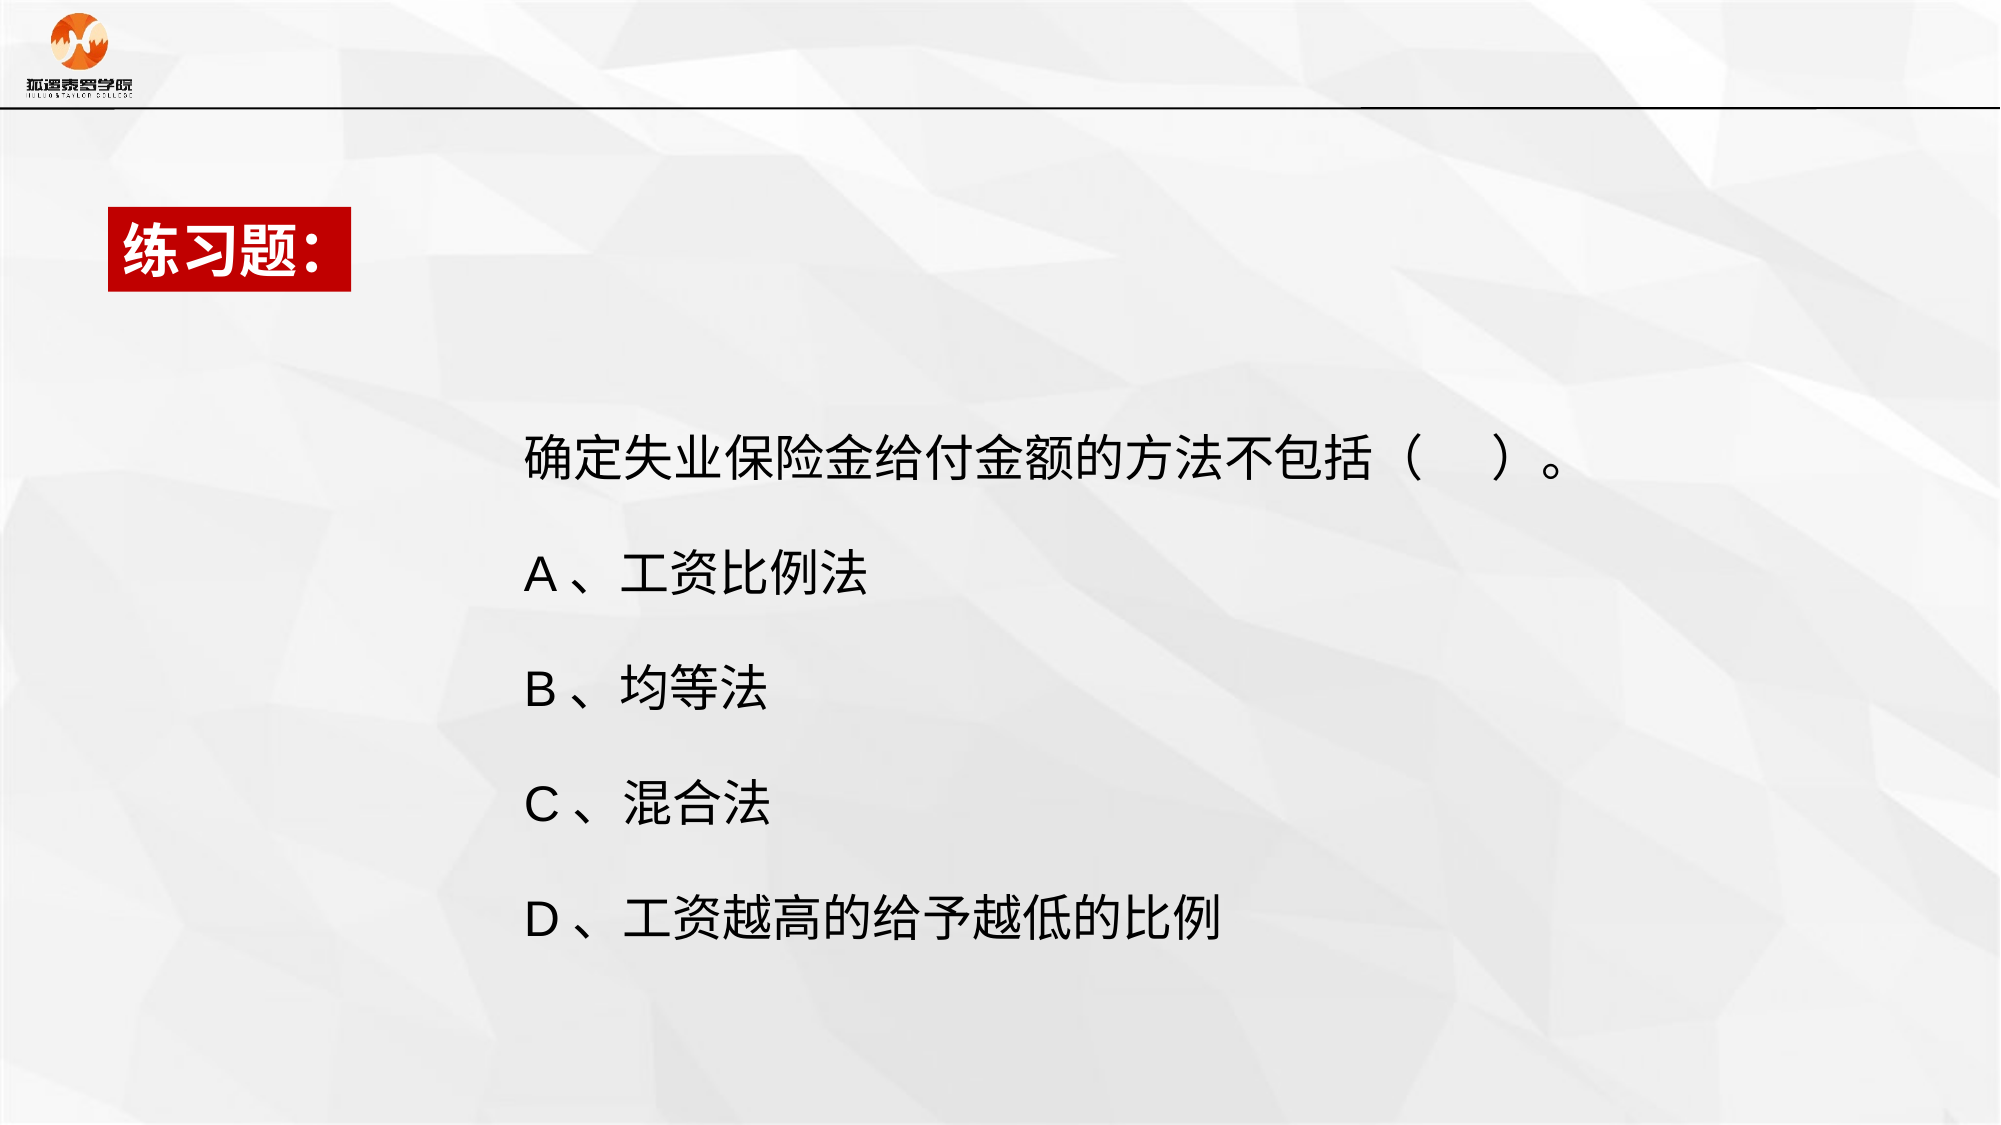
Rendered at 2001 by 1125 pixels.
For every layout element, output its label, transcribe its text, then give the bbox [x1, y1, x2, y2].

subtitle 确定失业保险金给付金额的方法不包括（ ）。 A、工资比例法 B、均等法 C、混合法 D、工资越高的给予越低的比例 [434, 331, 1645, 1012]
text_box 练习题： [108, 206, 352, 292]
picture [4, 0, 154, 111]
